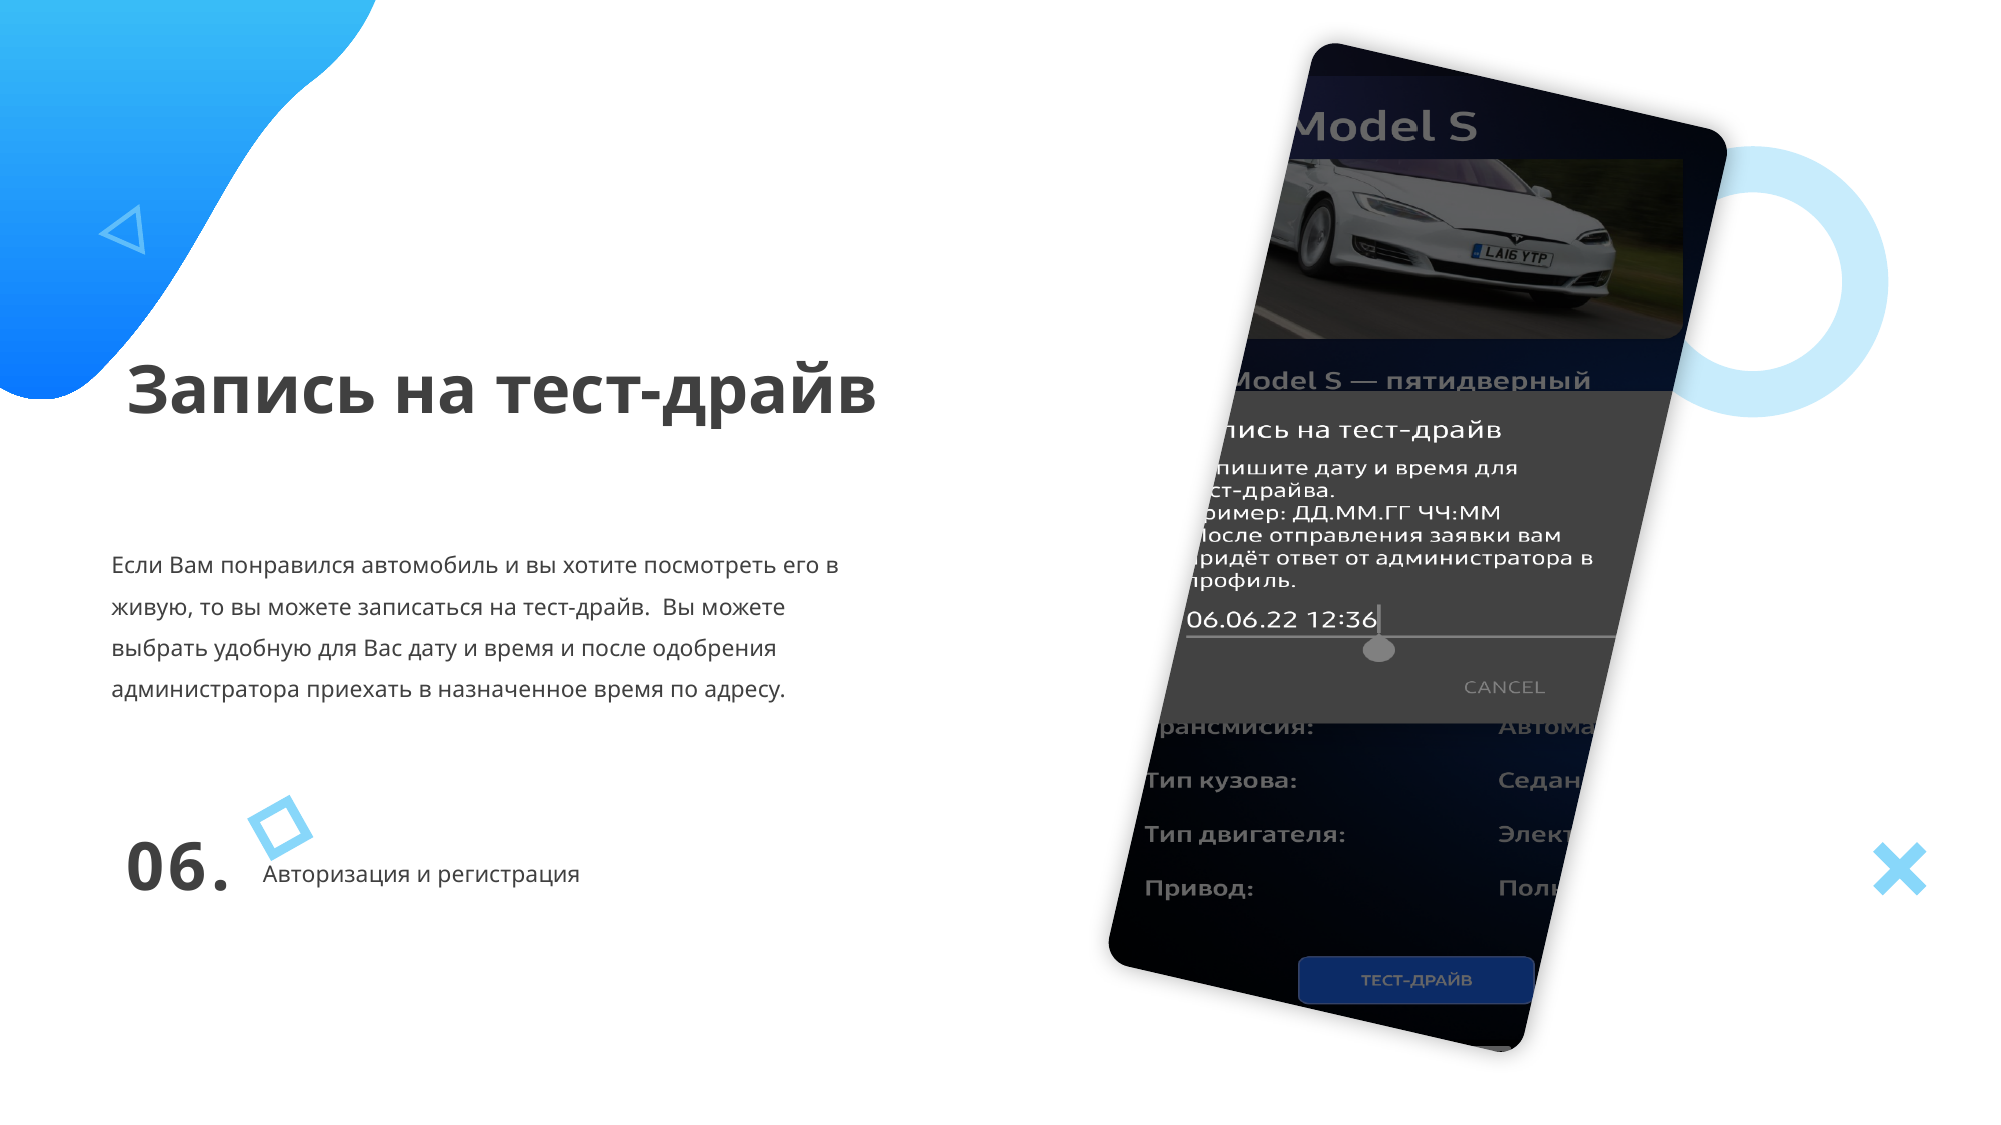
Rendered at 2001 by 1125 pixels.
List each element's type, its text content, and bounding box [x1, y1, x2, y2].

text_box Авторизация и регистрация [262, 846, 583, 888]
text_box Запись на тест-драйв [111, 339, 964, 435]
picture [1108, 43, 1727, 1052]
text_box Если Вам понравился автомобиль и вы хотите посмотреть его в живую, то вы можете записаться на тест-драйв. Вы можете выбрать удобную для Вас дату и время и после одобрения администратора приехать в назначенное время по адресу. [111, 537, 864, 702]
text_box 06. [111, 816, 257, 912]
